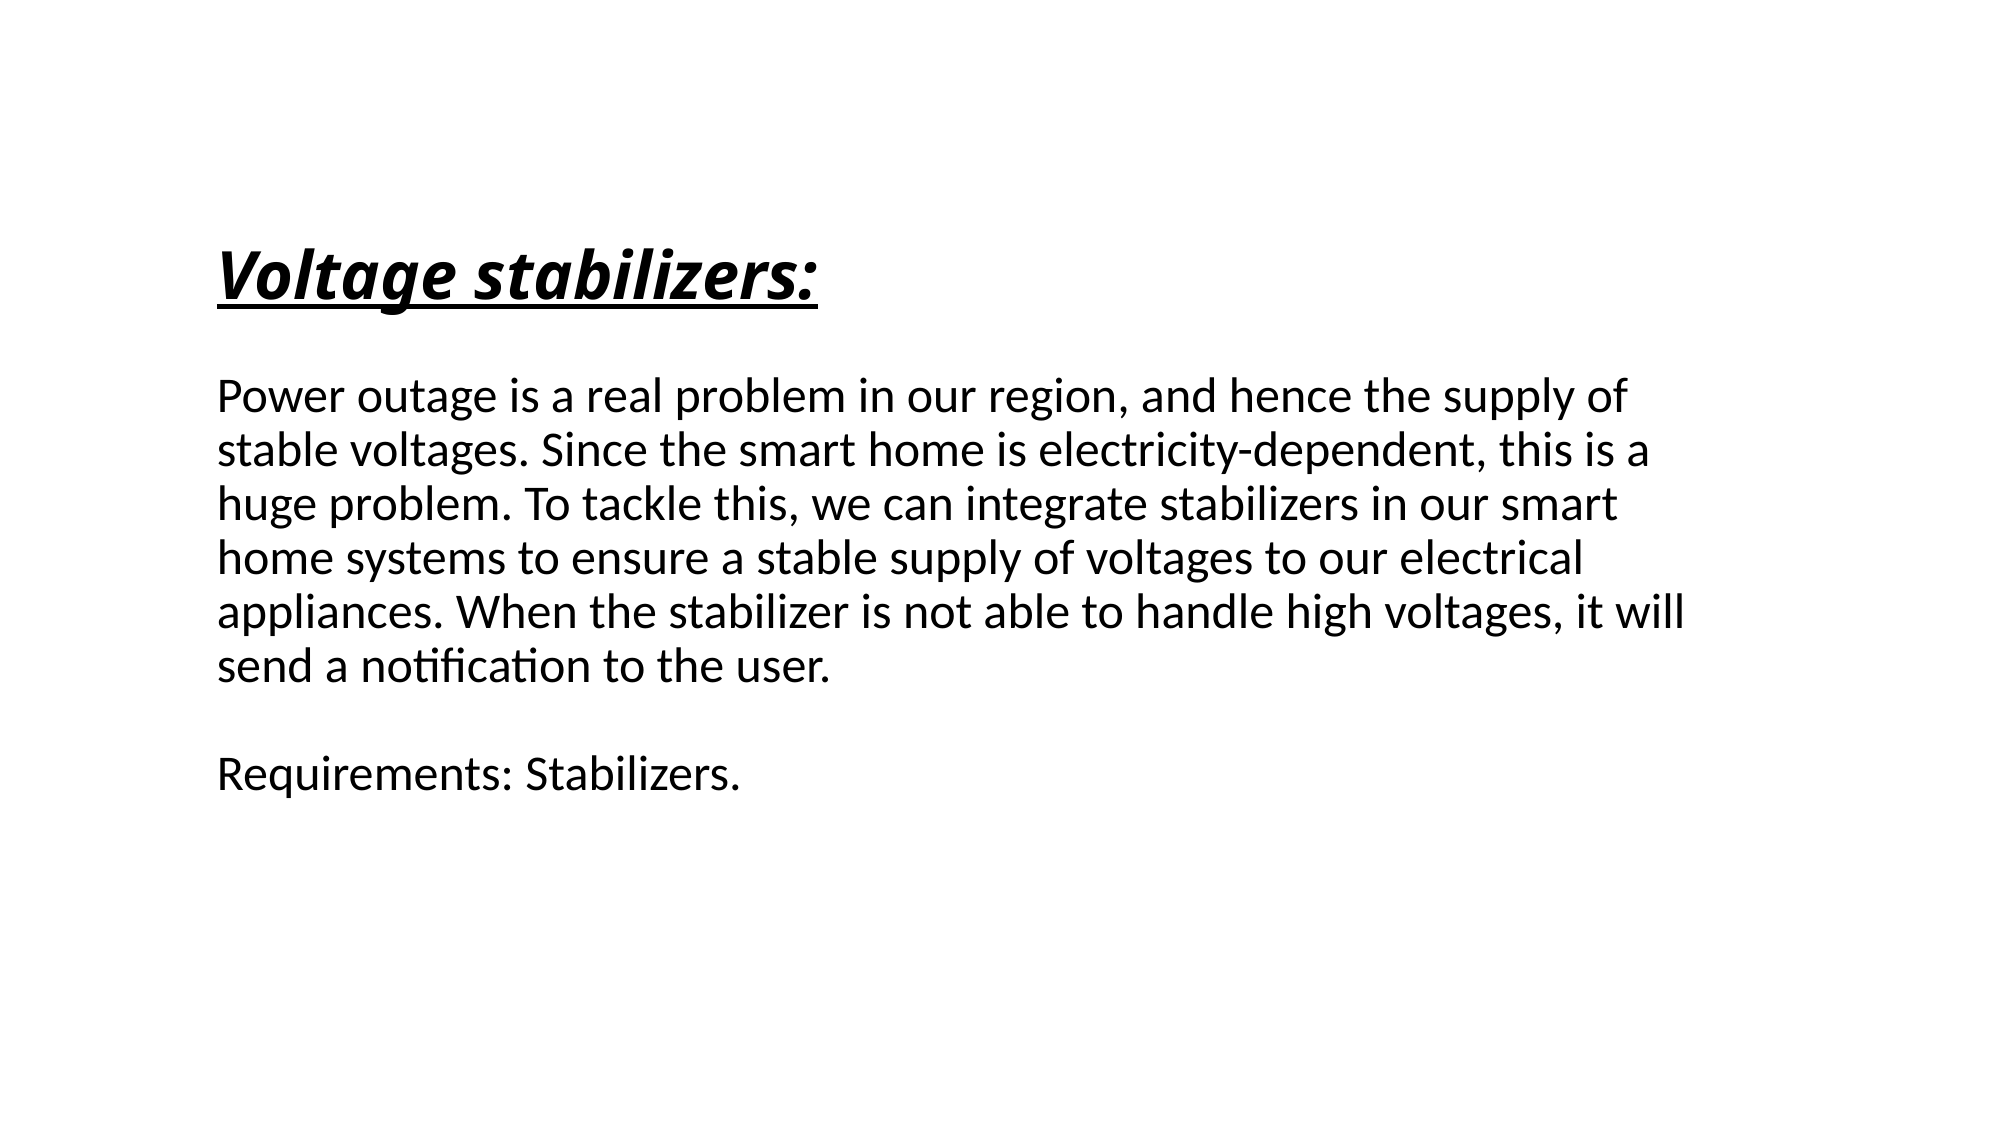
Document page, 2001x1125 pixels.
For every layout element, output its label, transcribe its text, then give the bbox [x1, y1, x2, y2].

subtitle Power outage is a real problem in our region, and hence the supply of stable voltages. Since the smart home is electricity-dependent, this is a huge problem. To tackle this, we can integrate stabilizers in our smart home systems to ensure a stable supply of voltages to our electrical appliances. When the stabilizer is not able to handle high voltages, it will send a notification to the user. Requirements: Stabilizers. [201, 361, 1702, 953]
title Voltage stabilizers: [201, 210, 1000, 322]
